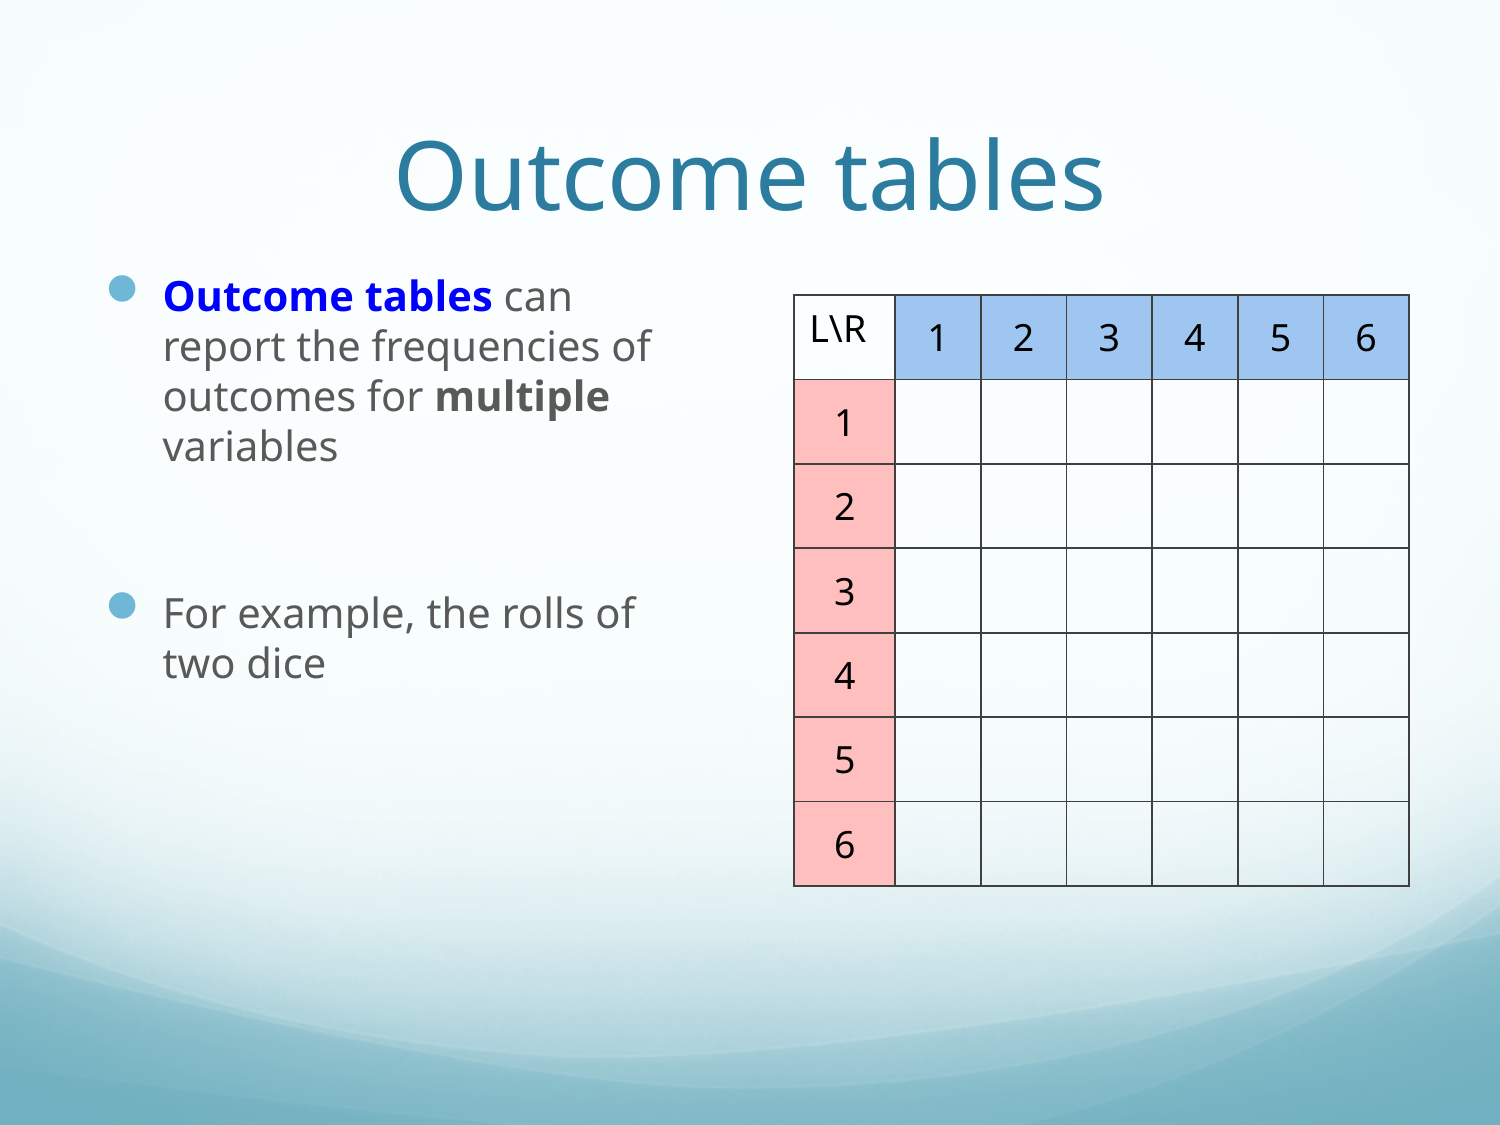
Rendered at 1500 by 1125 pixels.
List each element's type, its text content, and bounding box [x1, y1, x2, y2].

table_cell [982, 718, 1066, 801]
table_cell [1067, 634, 1151, 716]
table_cell [896, 802, 980, 885]
table_cell [896, 549, 980, 632]
table_cell [1239, 465, 1323, 547]
table_cell [1324, 634, 1408, 716]
table_cell [1324, 465, 1408, 547]
table_cell [1067, 718, 1151, 801]
table_cell 6 [795, 802, 894, 885]
table_cell 1 [795, 380, 894, 463]
table_header 6 [1324, 296, 1408, 379]
table_cell [1067, 380, 1151, 463]
table_header 5 [1239, 296, 1323, 379]
table_cell [1324, 549, 1408, 632]
table_cell [1239, 634, 1323, 716]
table_cell [1067, 802, 1151, 885]
table_cell [1239, 802, 1323, 885]
table_header L\R [795, 296, 894, 379]
table_cell [1239, 549, 1323, 632]
table_cell [1153, 718, 1237, 801]
table_cell [896, 718, 980, 801]
table_cell [982, 634, 1066, 716]
table_cell [1239, 718, 1323, 801]
table_cell [1153, 465, 1237, 547]
table_cell [982, 380, 1066, 463]
table_cell 4 [795, 634, 894, 716]
table_cell [1153, 634, 1237, 716]
table_cell [982, 802, 1066, 885]
table_header 3 [1067, 296, 1151, 379]
table_cell [896, 380, 980, 463]
table_cell [1153, 802, 1237, 885]
table_cell [1239, 380, 1323, 463]
table_cell 3 [795, 549, 894, 632]
table_cell [1153, 549, 1237, 632]
table_cell 2 [795, 465, 894, 547]
table_cell [1067, 465, 1151, 547]
table_cell [1067, 549, 1151, 632]
title Outcome tables [90, 17, 1410, 237]
table_cell [896, 634, 980, 716]
table_header 2 [982, 296, 1066, 379]
table_cell [982, 549, 1066, 632]
table_cell 5 [795, 718, 894, 801]
table_cell [1324, 380, 1408, 463]
table_cell [1324, 802, 1408, 885]
table_header 1 [896, 296, 980, 379]
table_header 4 [1153, 296, 1237, 379]
table_cell [1324, 718, 1408, 801]
table_cell [982, 465, 1066, 547]
list Outcome tables can report the frequencies of outcomes for multiple variables For example, the rolls of two dice [90, 262, 721, 975]
table_cell [1153, 380, 1237, 463]
table_cell [896, 465, 980, 547]
